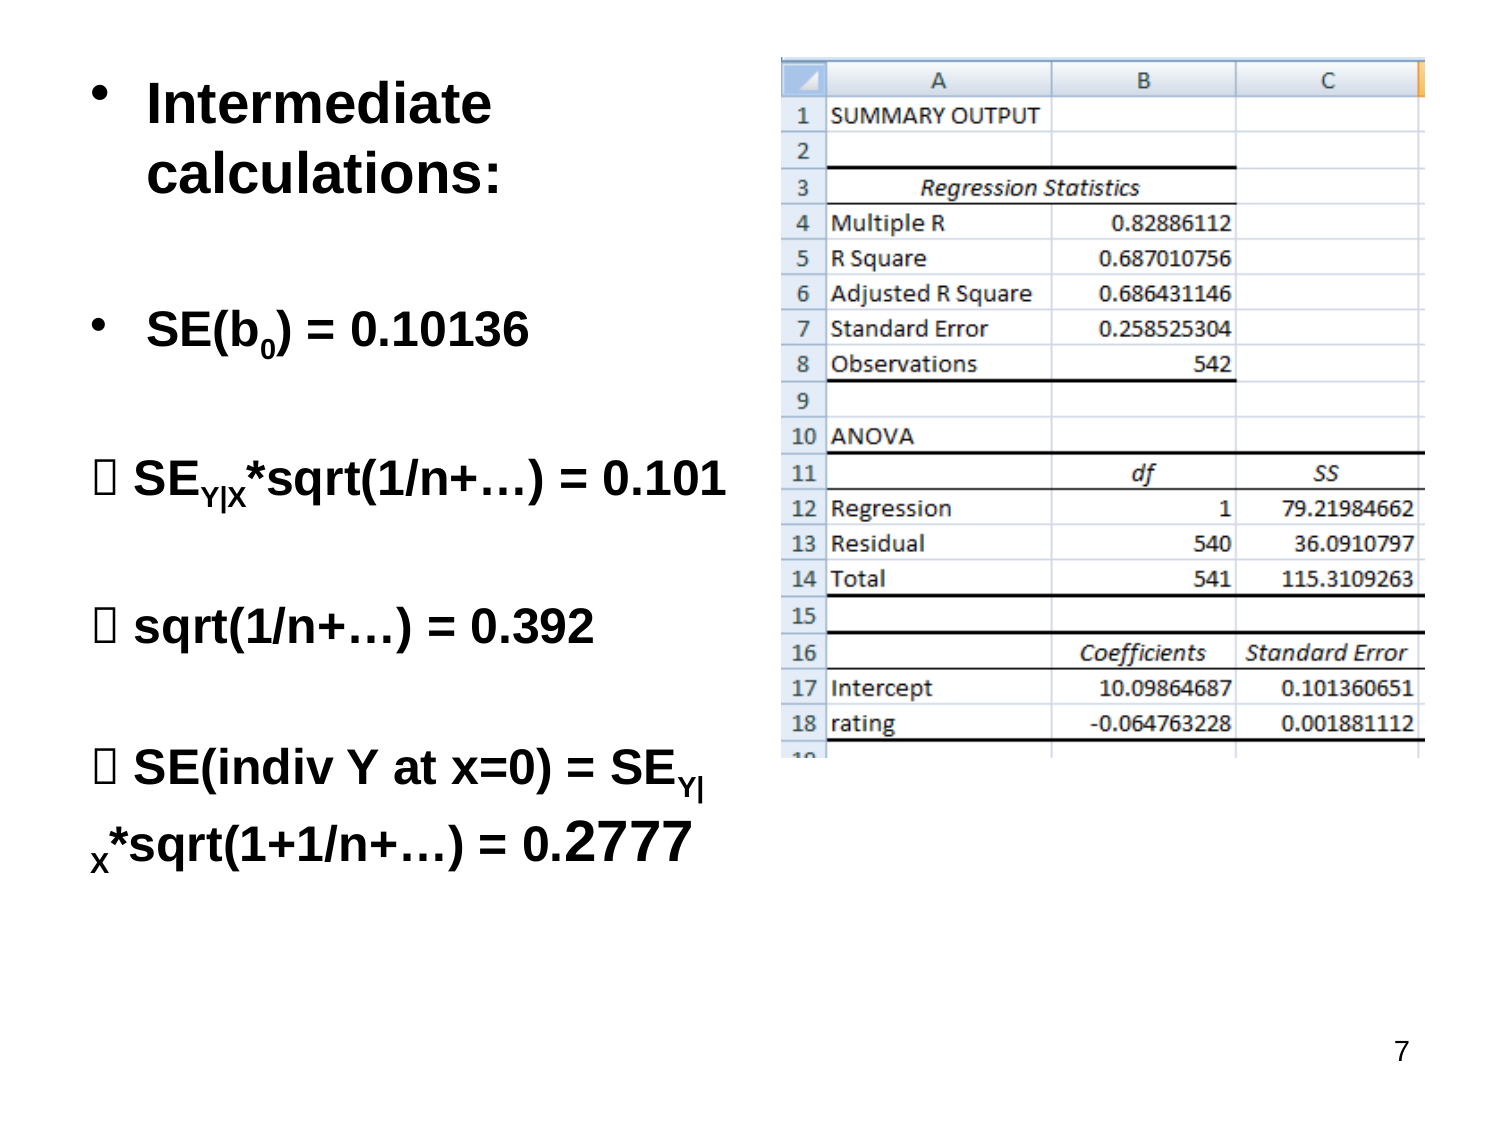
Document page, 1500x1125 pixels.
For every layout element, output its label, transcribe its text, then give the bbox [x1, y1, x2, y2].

list Intermediate calculations: SE(b0) = 0.10136  SEY|X*sqrt(1/n+…) = 0.101  sqrt(1/n+…) = 0.392  SE(indiv Y at x=0) = SEY|X*sqrt(1+1/n+…) = 0.2777 [75, 57, 782, 1013]
slide_number 7 [1074, 1024, 1426, 1103]
picture [780, 57, 1426, 759]
